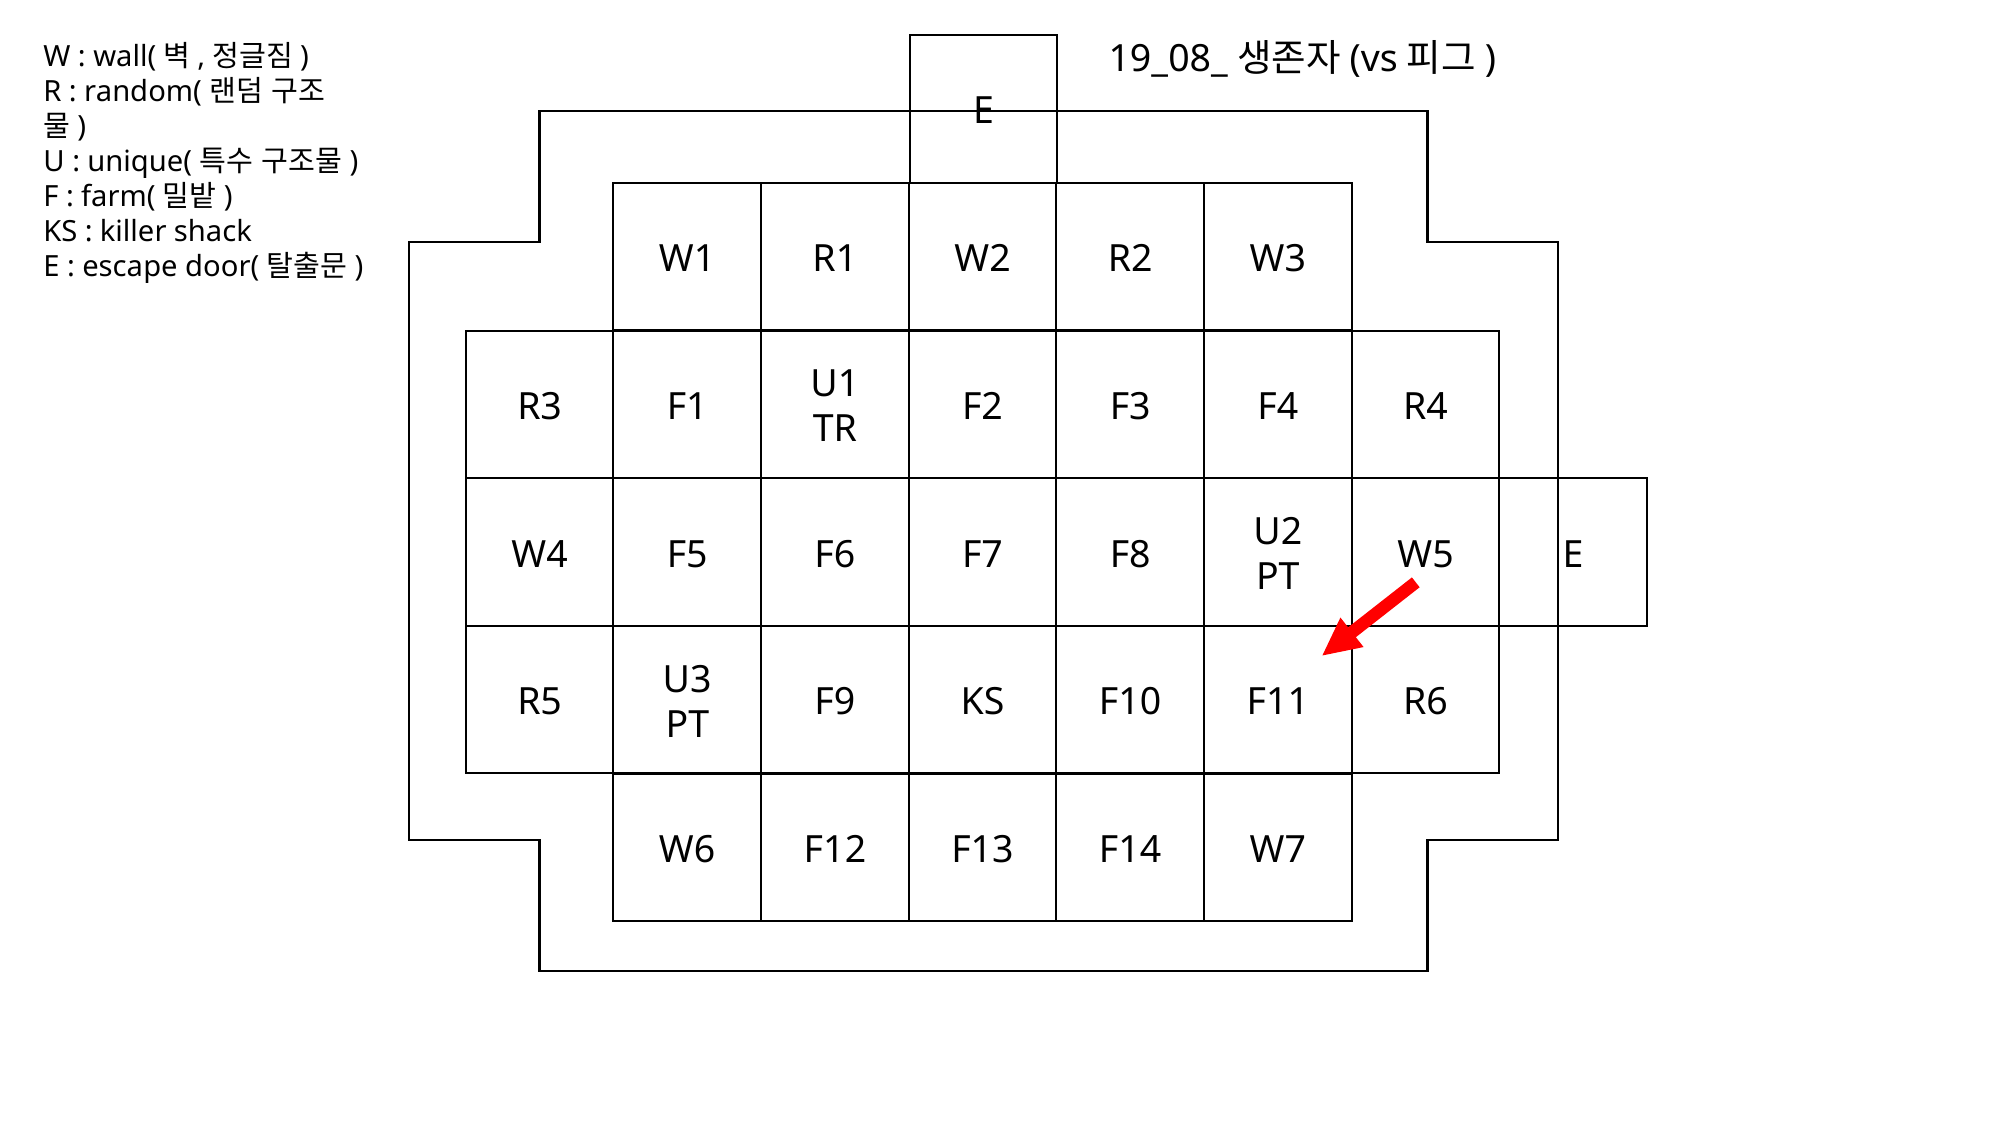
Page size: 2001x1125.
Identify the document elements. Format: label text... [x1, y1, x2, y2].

text_box W : wall(벽,정글짐) R : random(랜덤 구조물) U : unique(특수 구조물) F : farm(밀밭) KS : killer shack E : escape door(탈출문) [28, 29, 380, 290]
text_box R5 [465, 625, 612, 774]
text_box F8 [1055, 479, 1203, 625]
text_box E [1498, 477, 1648, 627]
text_box U1 TR [760, 330, 908, 479]
text_box [408, 110, 1559, 972]
text_box W4 [465, 479, 612, 625]
text_box R4 [1351, 330, 1500, 479]
text_box W1 [612, 182, 760, 330]
text_box F5 [612, 479, 760, 625]
text_box W3 [1203, 182, 1353, 330]
text_box F6 [760, 479, 908, 625]
text_box E [909, 34, 1058, 184]
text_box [1322, 582, 1416, 656]
text_box W2 [908, 182, 1055, 330]
text_box R1 [760, 182, 908, 330]
text_box 19_08_생존자(vs피그) [1093, 26, 1610, 87]
text_box W5 [1351, 479, 1498, 625]
text_box F9 [760, 625, 908, 774]
text_box F11 [1203, 625, 1351, 774]
text_box R6 [1351, 625, 1500, 774]
text_box F4 [1203, 330, 1351, 479]
text_box F7 [908, 479, 1055, 625]
text_box F12 [760, 774, 908, 922]
text_box KS [908, 625, 1055, 774]
text_box R3 [465, 330, 612, 479]
text_box U2 PT [1203, 479, 1351, 625]
text_box U3 PT [612, 625, 760, 774]
text_box R2 [1055, 182, 1203, 330]
text_box W6 [612, 774, 760, 922]
text_box F1 [612, 330, 760, 479]
text_box F2 [908, 330, 1055, 479]
text_box F14 [1055, 774, 1203, 922]
text_box W7 [1203, 774, 1353, 922]
text_box F10 [1055, 625, 1203, 774]
text_box F3 [1055, 330, 1203, 479]
text_box F13 [908, 774, 1055, 922]
